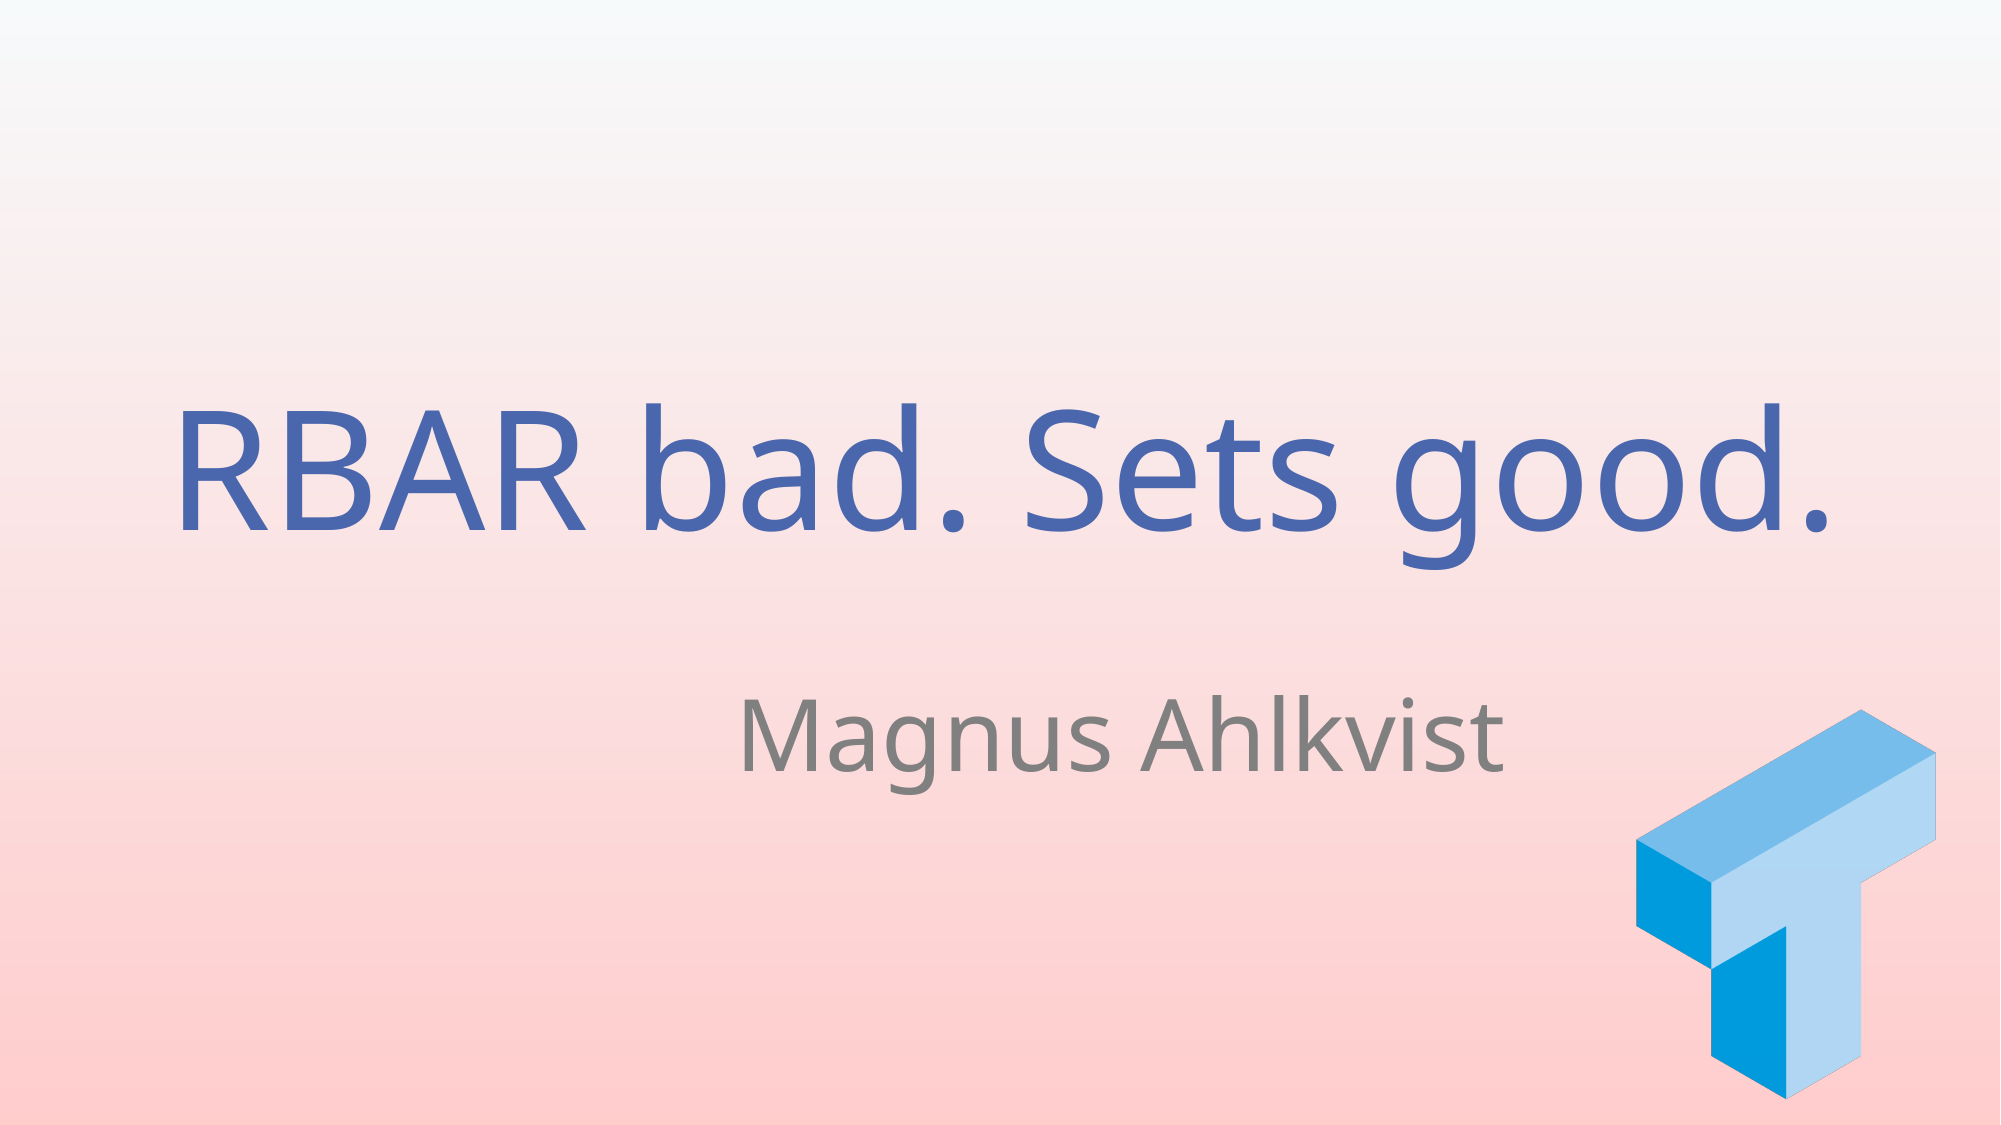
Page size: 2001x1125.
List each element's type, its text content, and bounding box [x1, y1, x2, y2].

title RBAR bad. Sets good. [105, 301, 1856, 572]
picture [1599, 672, 2001, 1122]
subtitle Magnus Ahlkvist [247, 664, 1522, 845]
